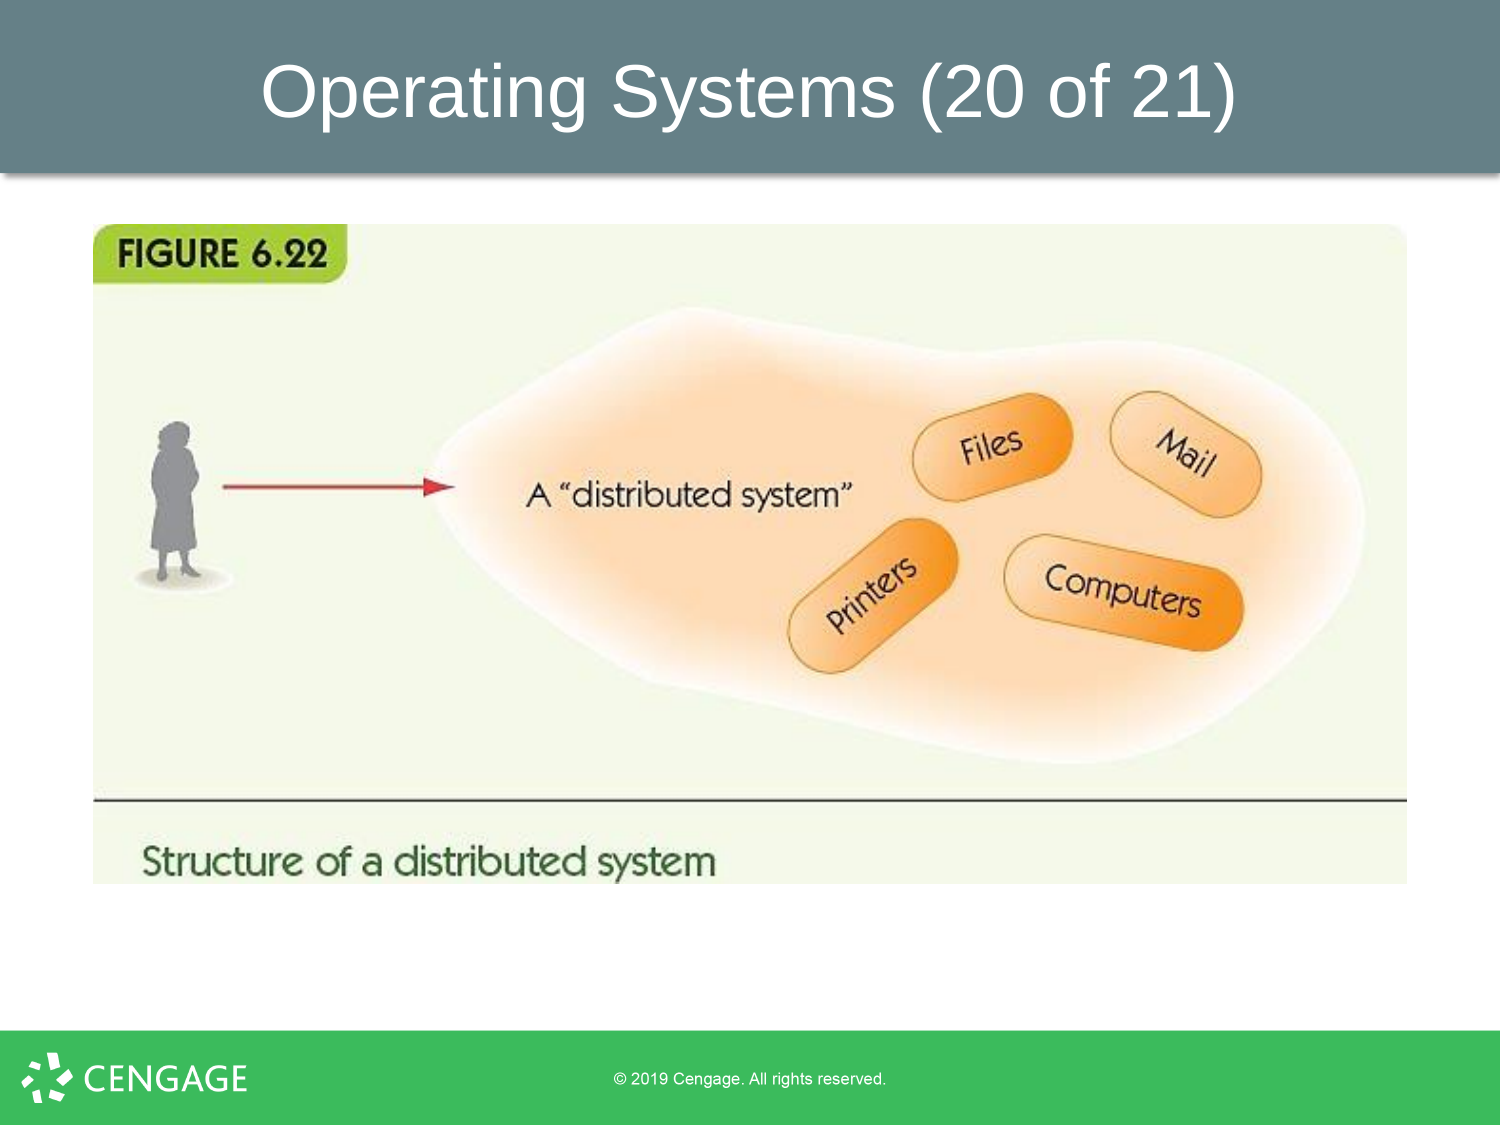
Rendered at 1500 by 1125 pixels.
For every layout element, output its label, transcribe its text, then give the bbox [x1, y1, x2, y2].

title Operating Systems (20 of 21) [0, 0, 1500, 174]
picture [0, 174, 1500, 1125]
